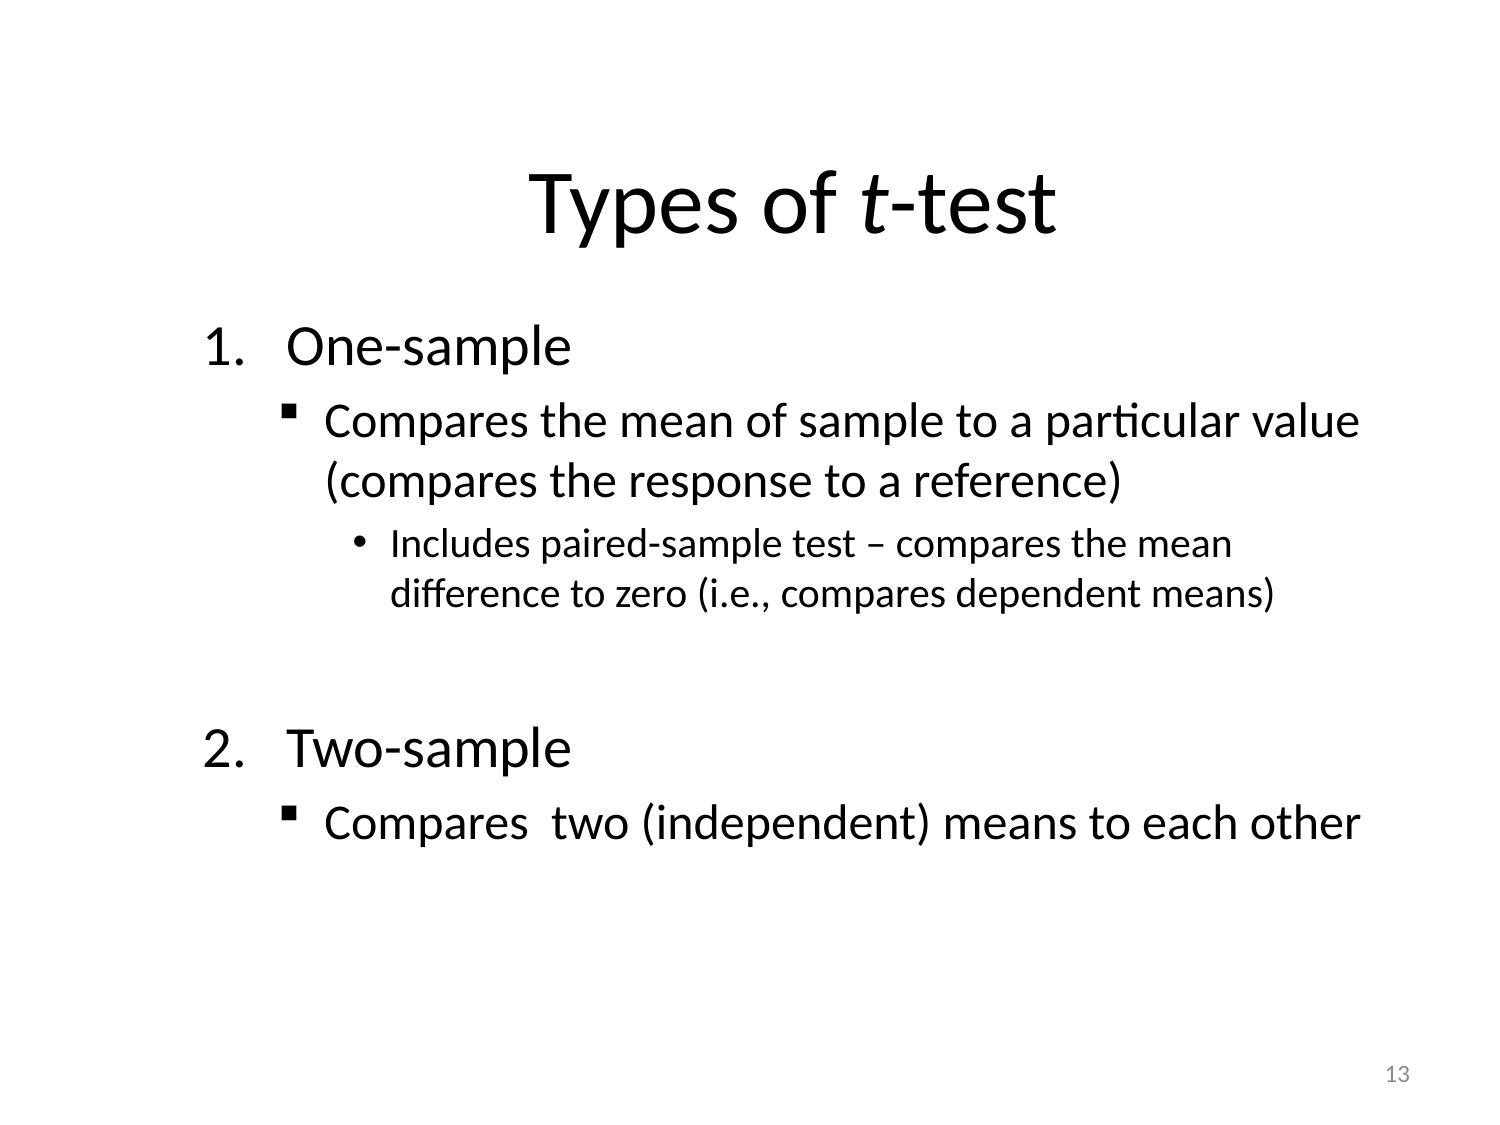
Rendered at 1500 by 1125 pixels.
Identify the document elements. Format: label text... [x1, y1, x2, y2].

title Types of t-test [212, 78, 1375, 299]
slide_number 13 [1074, 1042, 1425, 1103]
list One-sample Compares the mean of sample to a particular value (compares the response to a reference) Includes paired-sample test – compares the mean difference to zero (i.e., compares dependent means) Two-sample Compares two (independent) means to each other [187, 299, 1380, 863]
